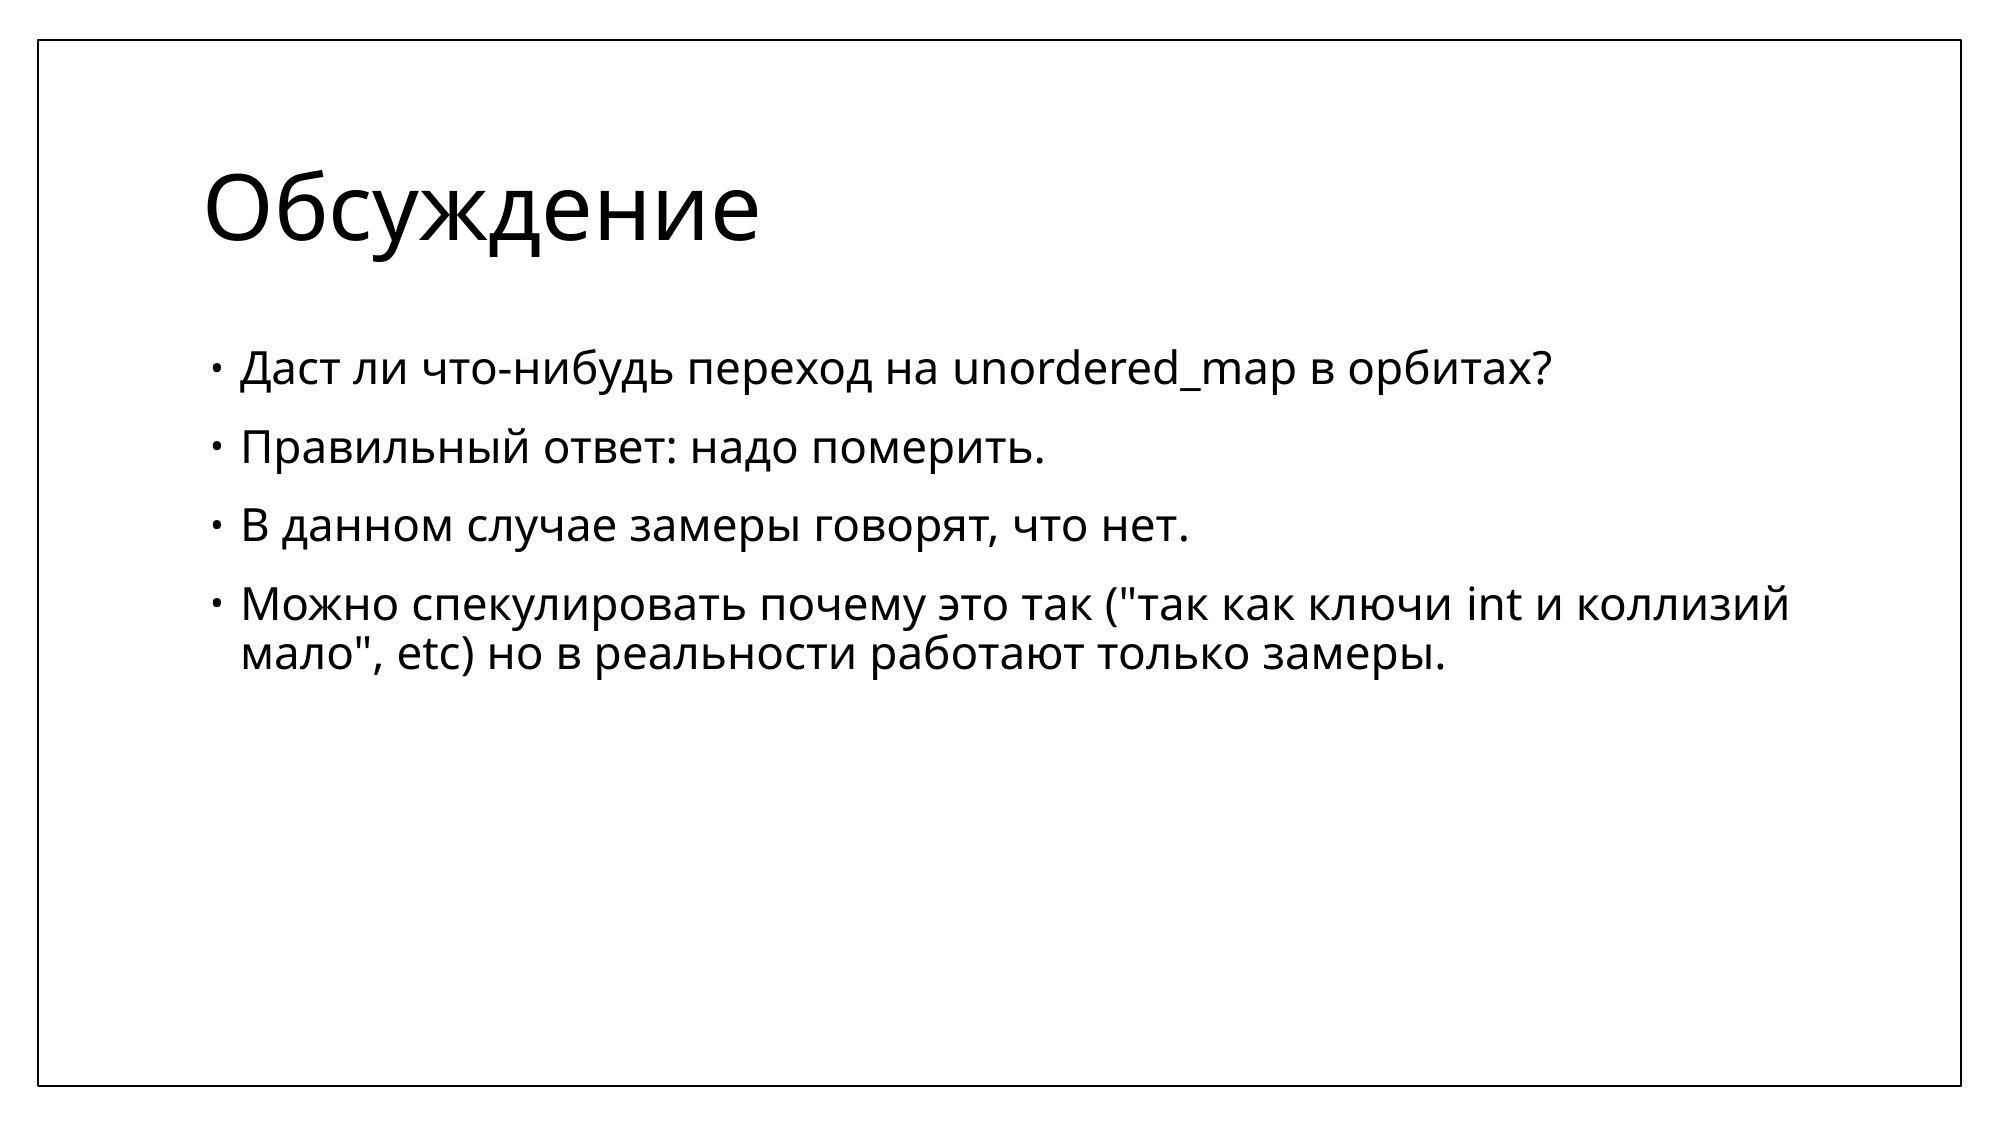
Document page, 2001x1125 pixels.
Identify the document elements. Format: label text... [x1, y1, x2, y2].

list Даст ли что-нибудь переход на unordered_map в орбитах? Правильный ответ: надо померить. В данном случае замеры говорят, что нет. Можно спекулировать почему это так ("так как ключи int и коллизий мало", etc) но в реальности работают только замеры. [187, 337, 1808, 1000]
title Обсуждение [187, 99, 1808, 323]
